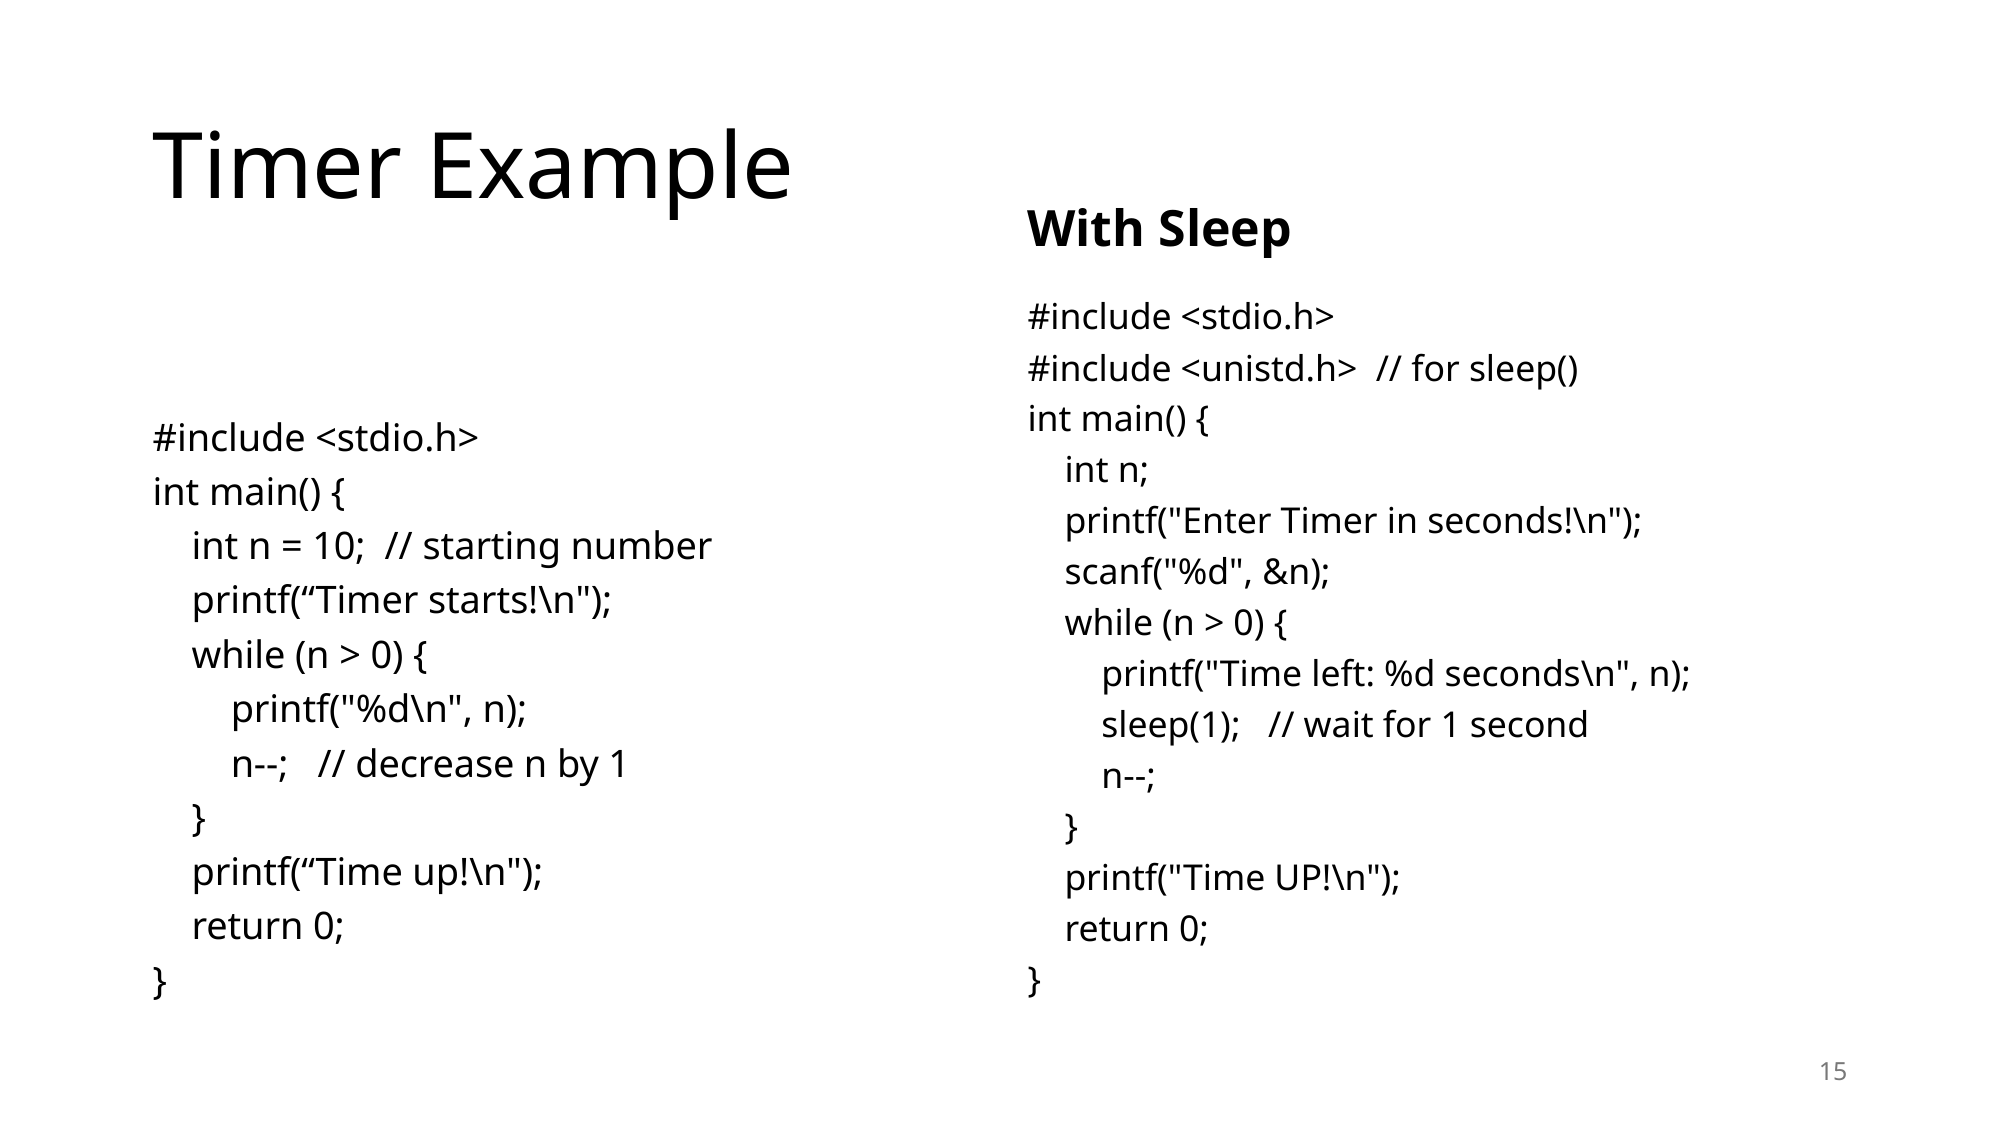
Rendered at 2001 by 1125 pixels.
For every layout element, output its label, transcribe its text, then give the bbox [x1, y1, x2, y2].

list #include <stdio.h> int main() { int n = 10; // starting number printf(“Timer starts!\n"); while (n > 0) { printf("%d\n", n); n--; // decrease n by 1 } printf(“Time up!\n"); return 0; } [137, 410, 984, 1016]
title Timer Example [137, 59, 1863, 278]
list #include <stdio.h> #include <unistd.h> // for sleep() int main() { int n; printf("Enter Timer in seconds!\n"); scanf("%d", &n); while (n > 0) { printf("Time left: %d seconds\n", n); sleep(1); // wait for 1 second n--; } printf("Time UP!\n"); return 0; } [1012, 291, 1863, 1016]
slide_number 15 [1412, 1042, 1863, 1103]
list With Sleep [1012, 129, 1863, 265]
